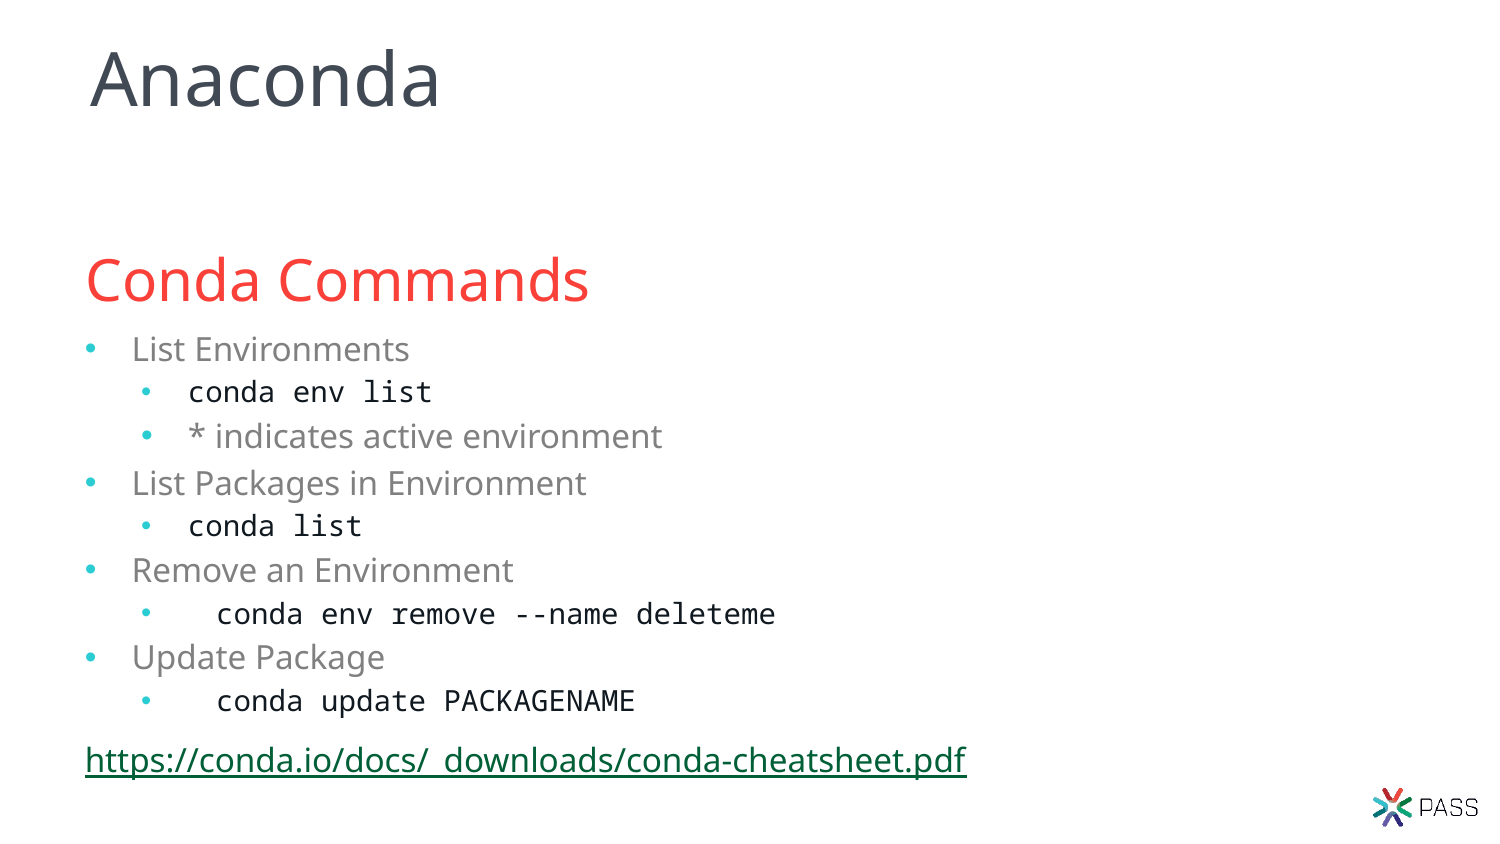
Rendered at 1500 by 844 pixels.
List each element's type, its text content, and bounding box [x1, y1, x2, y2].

title Anaconda [75, 41, 1425, 142]
list List Environments conda env list * indicates active environment List Packages in Environment conda list Remove an Environment conda env remove --name deleteme Update Package conda update PACKAGENAME https://conda.io/docs/_downloads/conda-cheatsheet.pdf [69, 320, 1425, 802]
list Conda Commands [70, 246, 1426, 321]
picture [1371, 785, 1479, 829]
